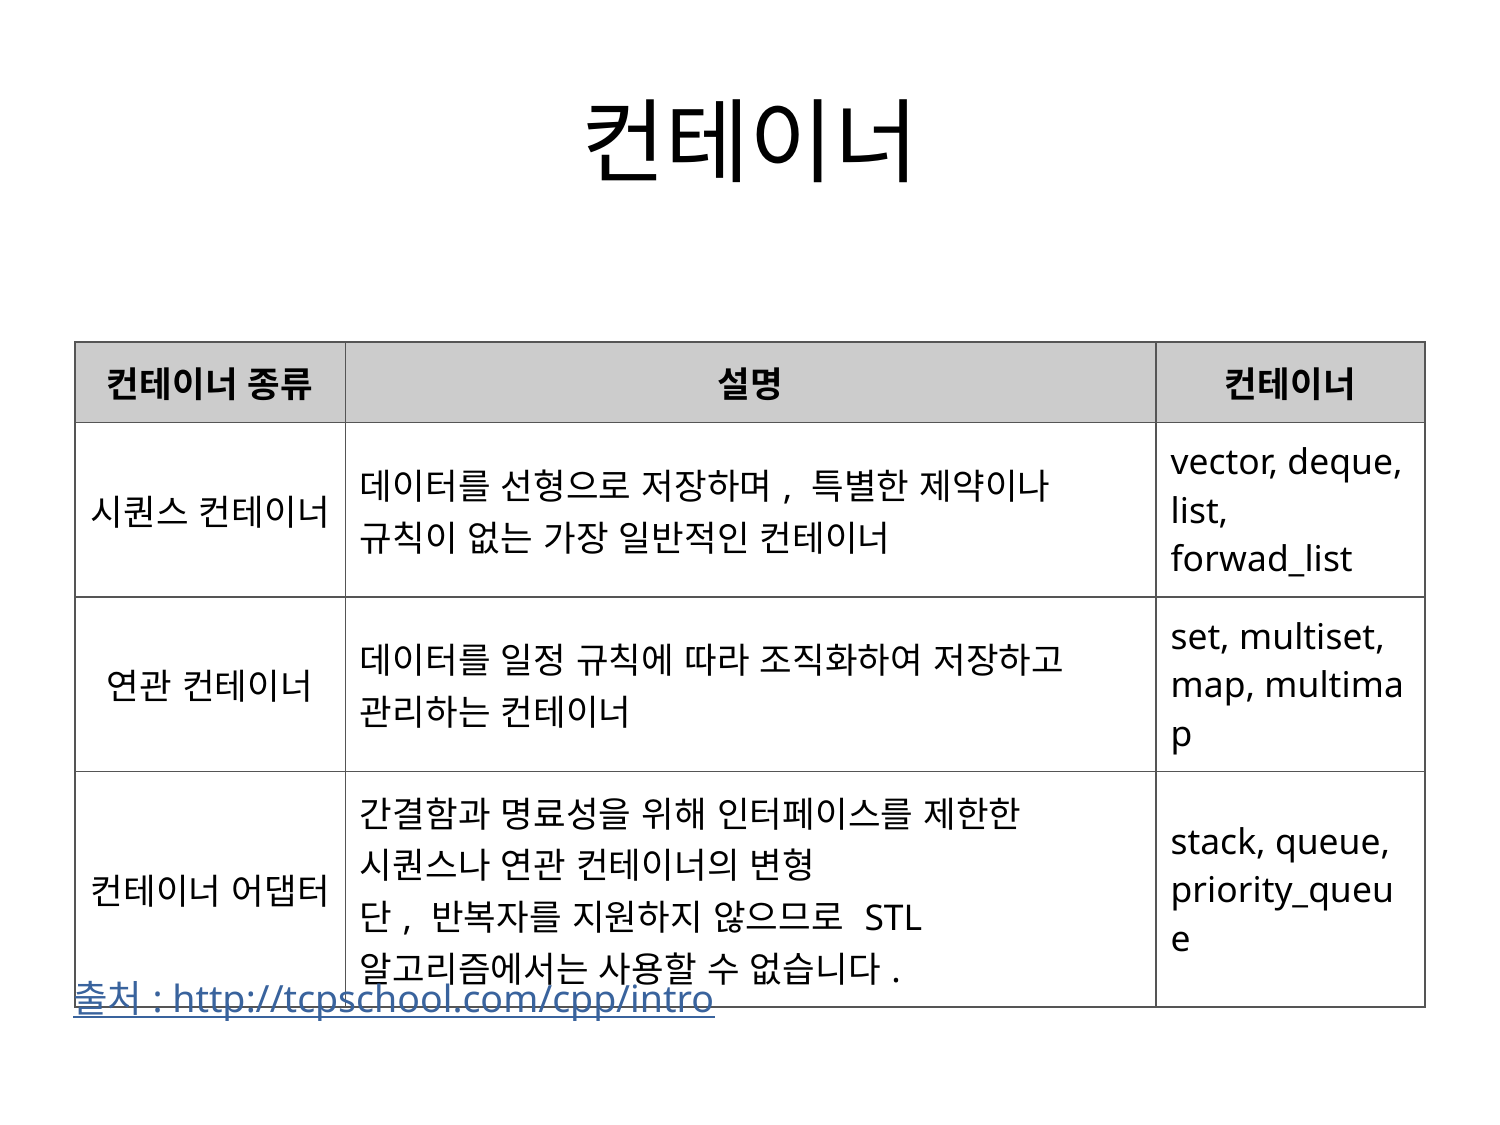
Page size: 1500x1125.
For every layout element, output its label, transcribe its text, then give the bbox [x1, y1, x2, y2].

table_header 설명 [346, 343, 1155, 422]
table_cell 데이터를 일정 규칙에 따라 조직화하여 저장하고 관리하는 컨테이너 [346, 598, 1155, 771]
table_header 컨테이너 [1157, 343, 1424, 422]
table_cell vector, deque, list, forwad_list [1157, 423, 1424, 596]
title 컨테이너 [75, 45, 1425, 233]
table_cell 연관 컨테이너 [76, 598, 345, 771]
table_cell 데이터를 선형으로 저장하며, 특별한 제약이나 규칙이 없는 가장 일반적인 컨테이너 [346, 423, 1155, 596]
table_cell 시퀀스 컨테이너 [76, 423, 345, 596]
table_cell 간결함과 명료성을 위해 인터페이스를 제한한 시퀀스나 연관 컨테이너의 변형 단, 반복자를 지원하지 않으므로 STL 알고리즘에서는 사용할 수 없습니다. [346, 772, 1155, 967]
table_cell stack, queue, priority_queue [1157, 772, 1424, 1006]
table_header 컨테이너 종류 [76, 343, 345, 422]
table_cell set, multiset, map, multimap [1157, 598, 1424, 771]
table_cell 컨테이너 어댑터 [76, 772, 345, 967]
text_box 출처 : http://tcpschool.com/cpp/intro [58, 967, 1361, 1037]
